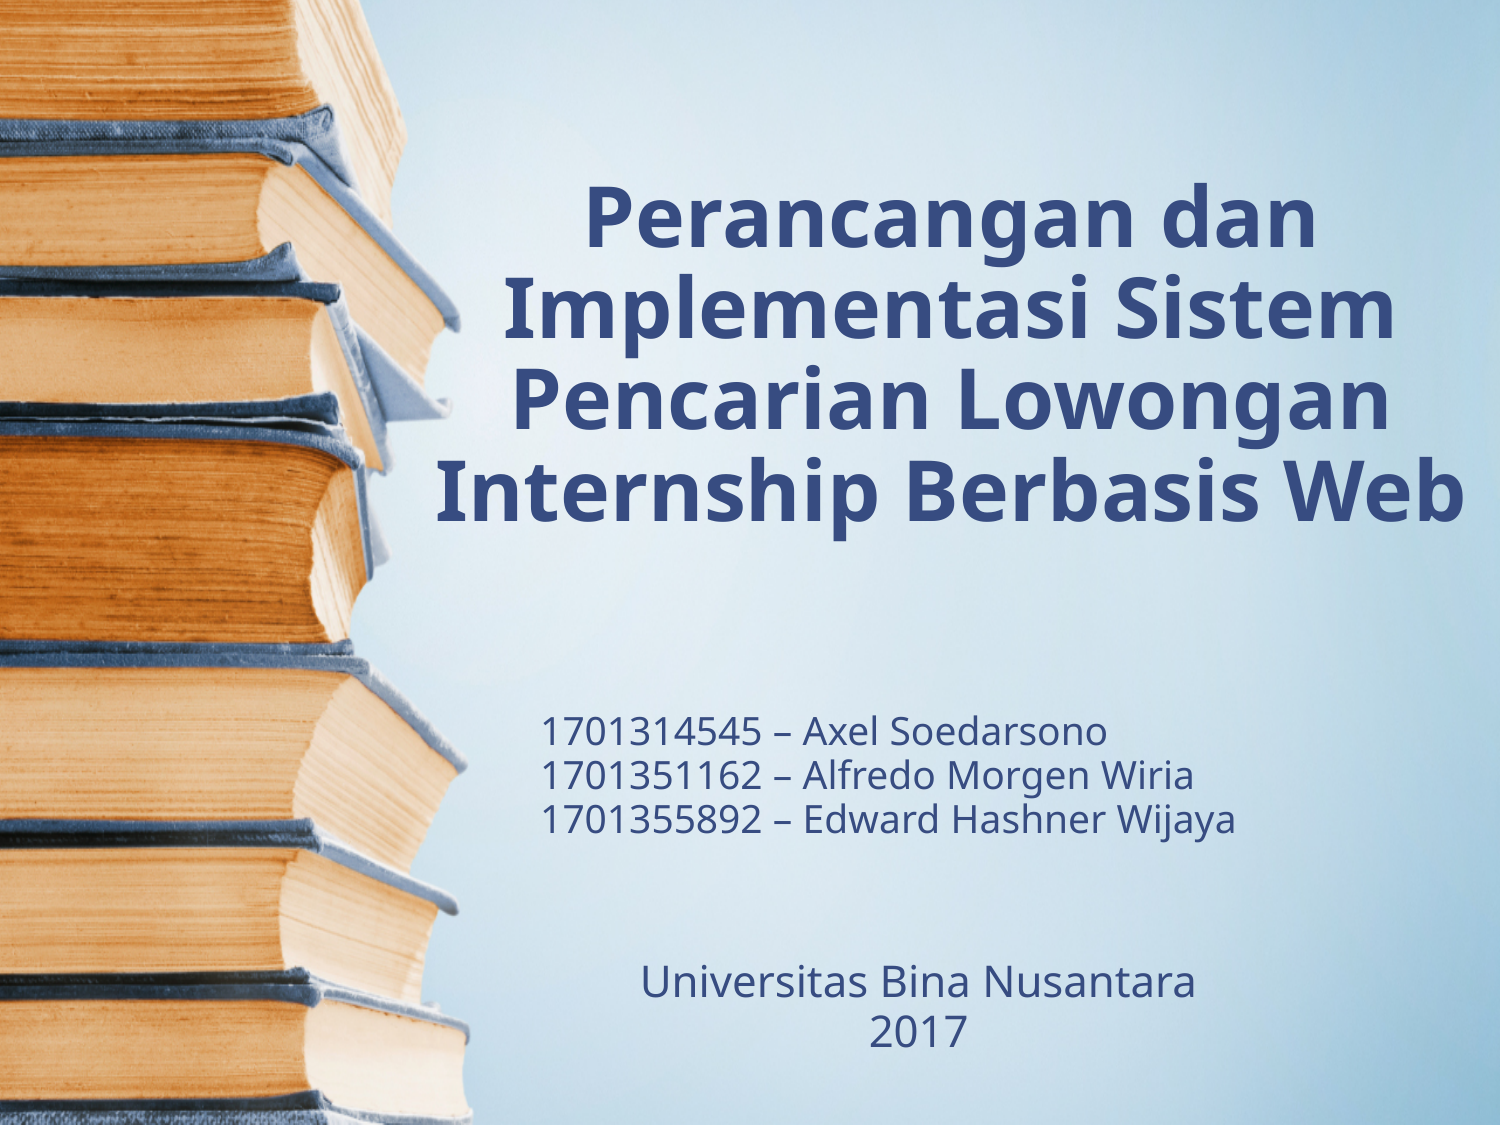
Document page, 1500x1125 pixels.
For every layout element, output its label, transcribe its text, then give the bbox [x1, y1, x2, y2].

subtitle 1701314545 – Axel Soedarsono 1701351162 – Alfredo Morgen Wiria 1701355892 – Edward Hashner Wijaya [520, 699, 1383, 854]
text_box Universitas Bina Nusantara 2017 [487, 949, 1350, 1104]
title Perancangan dan Implementasi Sistem Pencarian Lowongan Internship Berbasis Web [403, 143, 1500, 550]
picture [0, 0, 1500, 1125]
